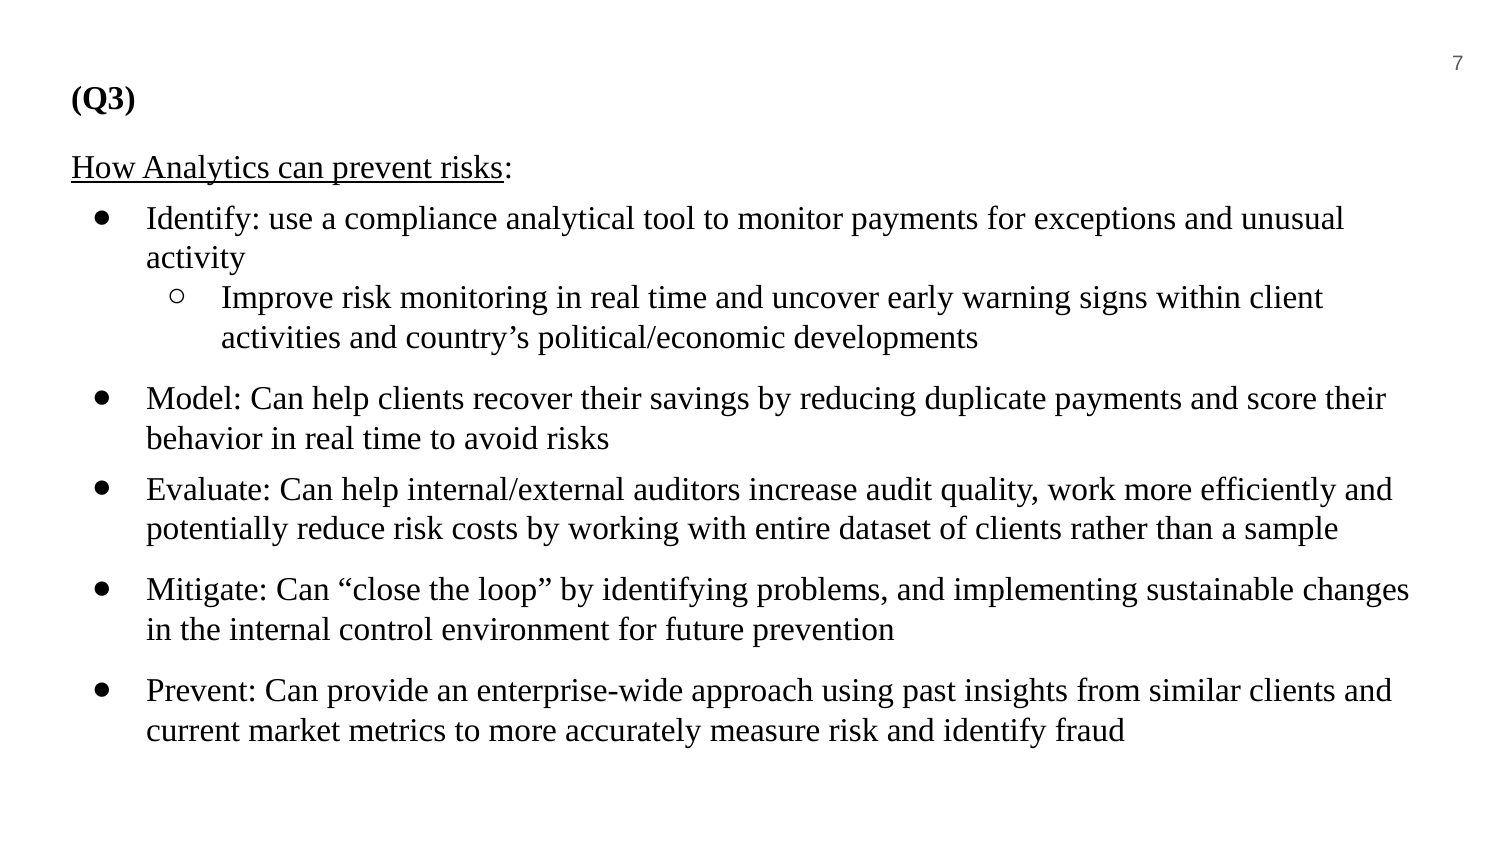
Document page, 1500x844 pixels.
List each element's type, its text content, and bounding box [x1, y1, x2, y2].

slide_number ‹#› [1388, 29, 1479, 95]
list How Analytics can prevent risks: Identify: use a compliance analytical tool to monitor payments for exceptions and unusual activity Improve risk monitoring in real time and uncover early warning signs within client activities and country’s political/economic developments Model: Can help clients recover their savings by reducing duplicate payments and score their behavior in real time to avoid risks Evaluate: Can help internal/external auditors increase audit quality, work more efficiently and potentially reduce risk costs by working with entire dataset of clients rather than a sample Mitigate: Can “close the loop” by identifying problems, and implementing sustainable changes in the internal control environment for future prevention Prevent: Can provide an enterprise-wide approach using past insights from similar clients and current market metrics to more accurately measure risk and identify fraud [55, 130, 1454, 691]
title (Q3) [55, 60, 1454, 130]
